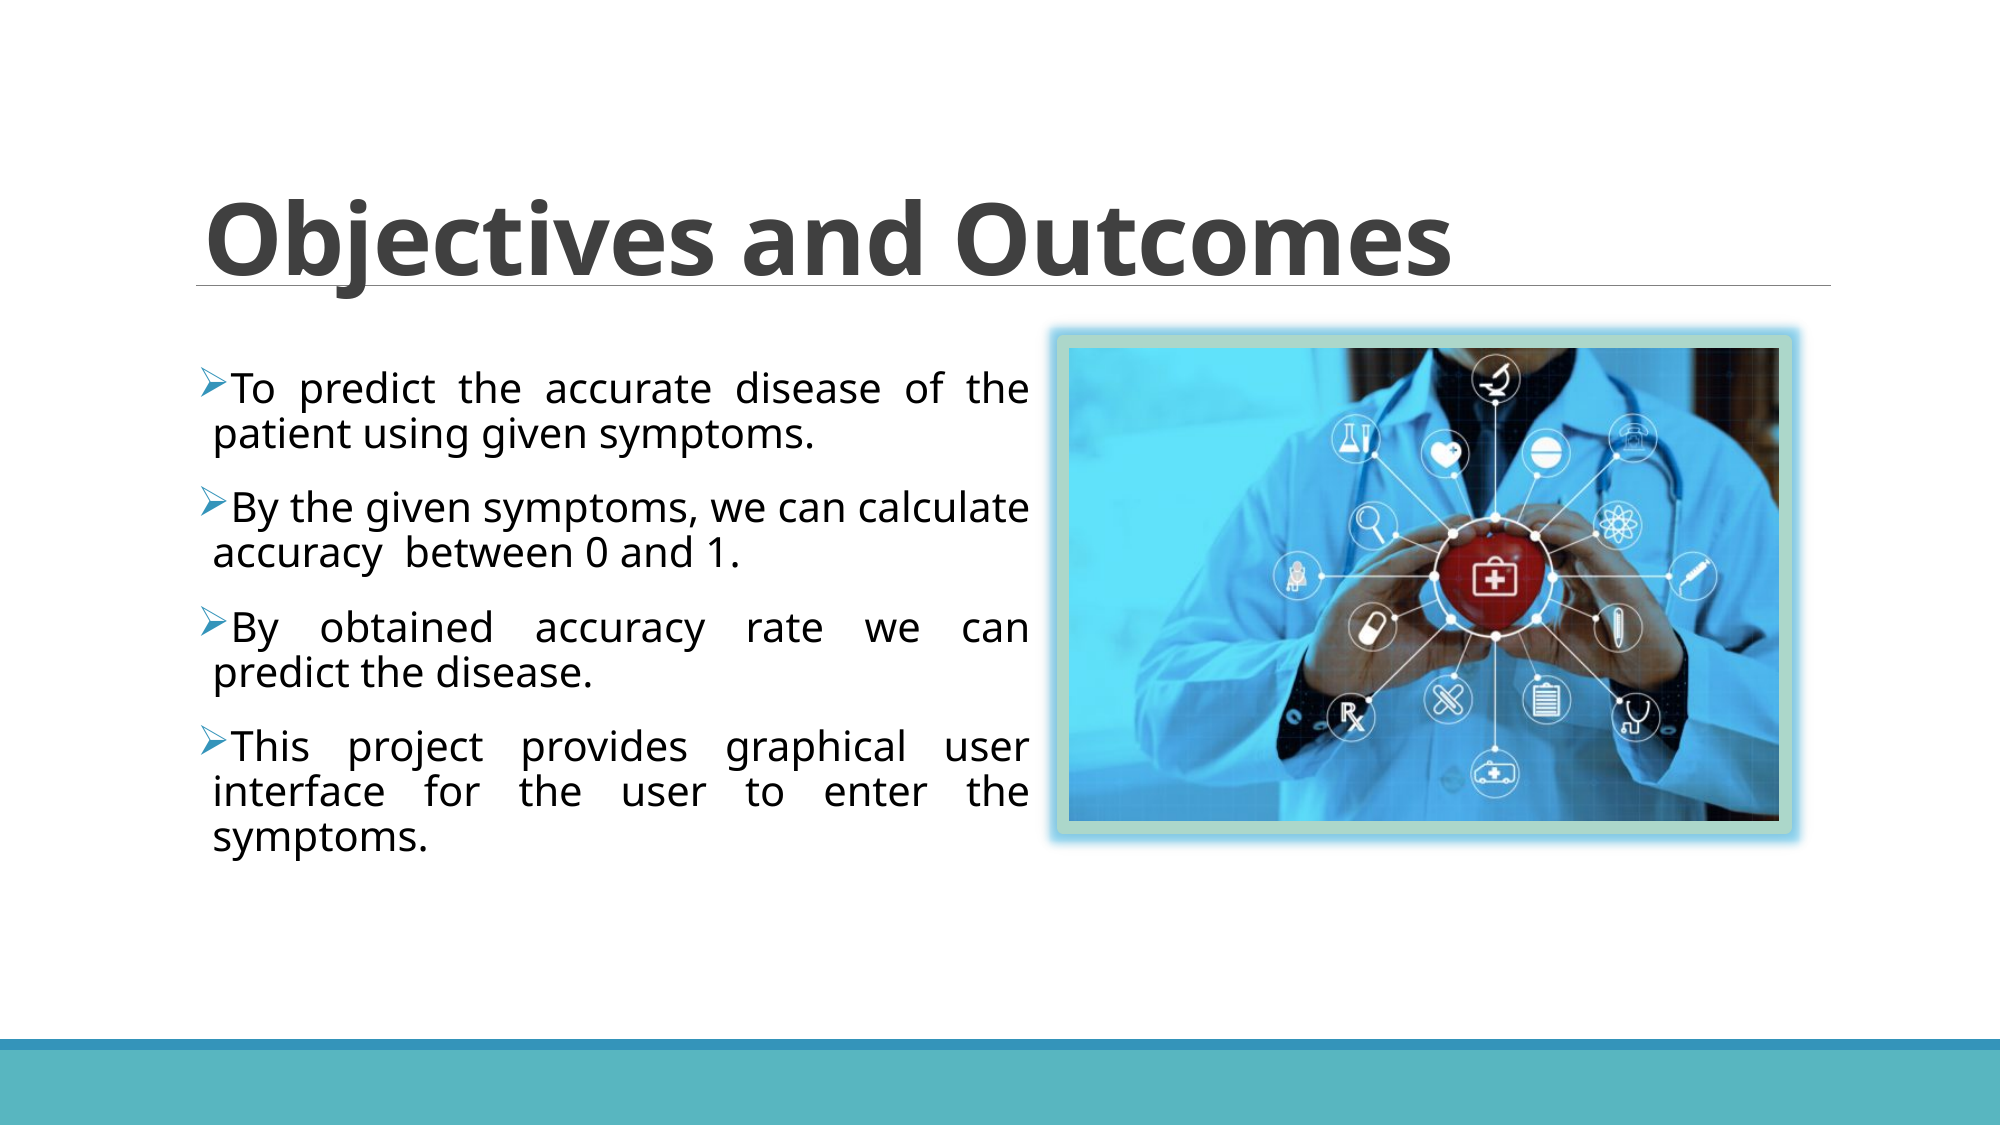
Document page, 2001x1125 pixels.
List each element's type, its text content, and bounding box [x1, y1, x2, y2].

list To predict the accurate disease of the patient using given symptoms. By the given symptoms, we can calculate accuracy between 0 and 1. By obtained accuracy rate we can predict the disease. This project provides graphical user interface for the user to enter the symptoms. [197, 280, 1031, 898]
picture [1068, 347, 1780, 822]
title Objectives and Outcomes [188, 65, 1839, 304]
